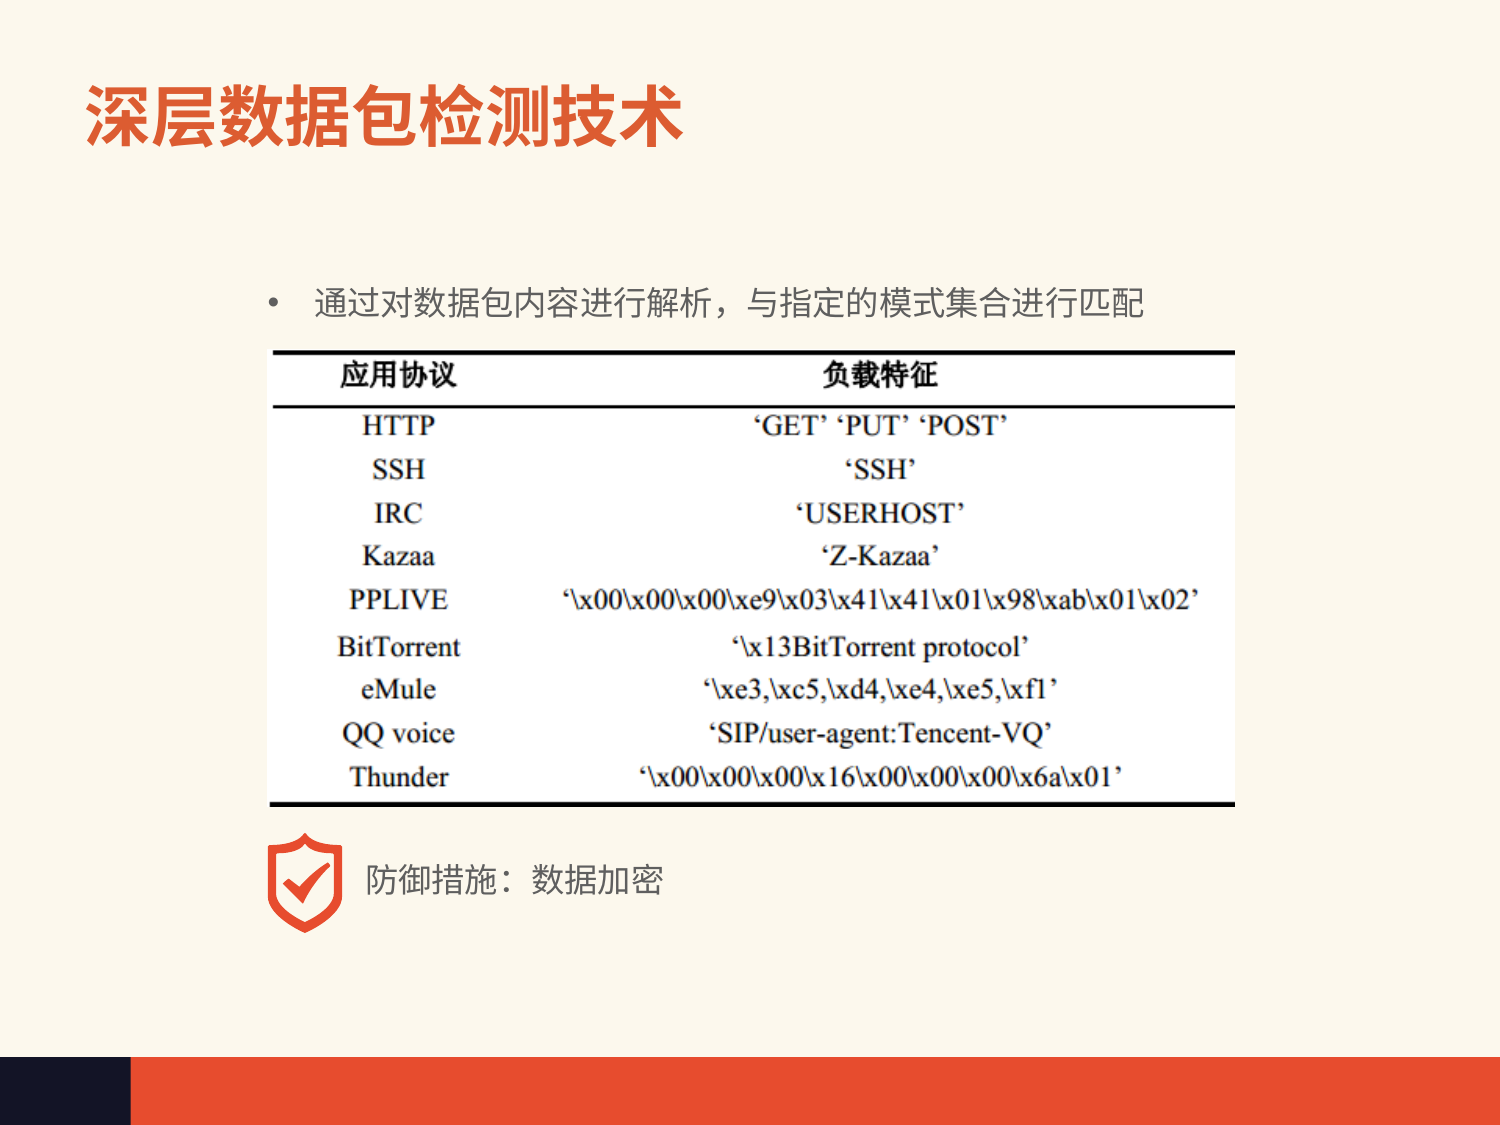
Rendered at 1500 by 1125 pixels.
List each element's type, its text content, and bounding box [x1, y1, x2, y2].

title 深层数据包检测技术 [69, 55, 1431, 163]
picture [267, 349, 1235, 807]
text_box 防御措施：数据加密 [350, 851, 680, 907]
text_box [267, 832, 343, 933]
text_box 通过对数据包内容进行解析，与指定的模式集合进行匹配 [267, 270, 1428, 398]
